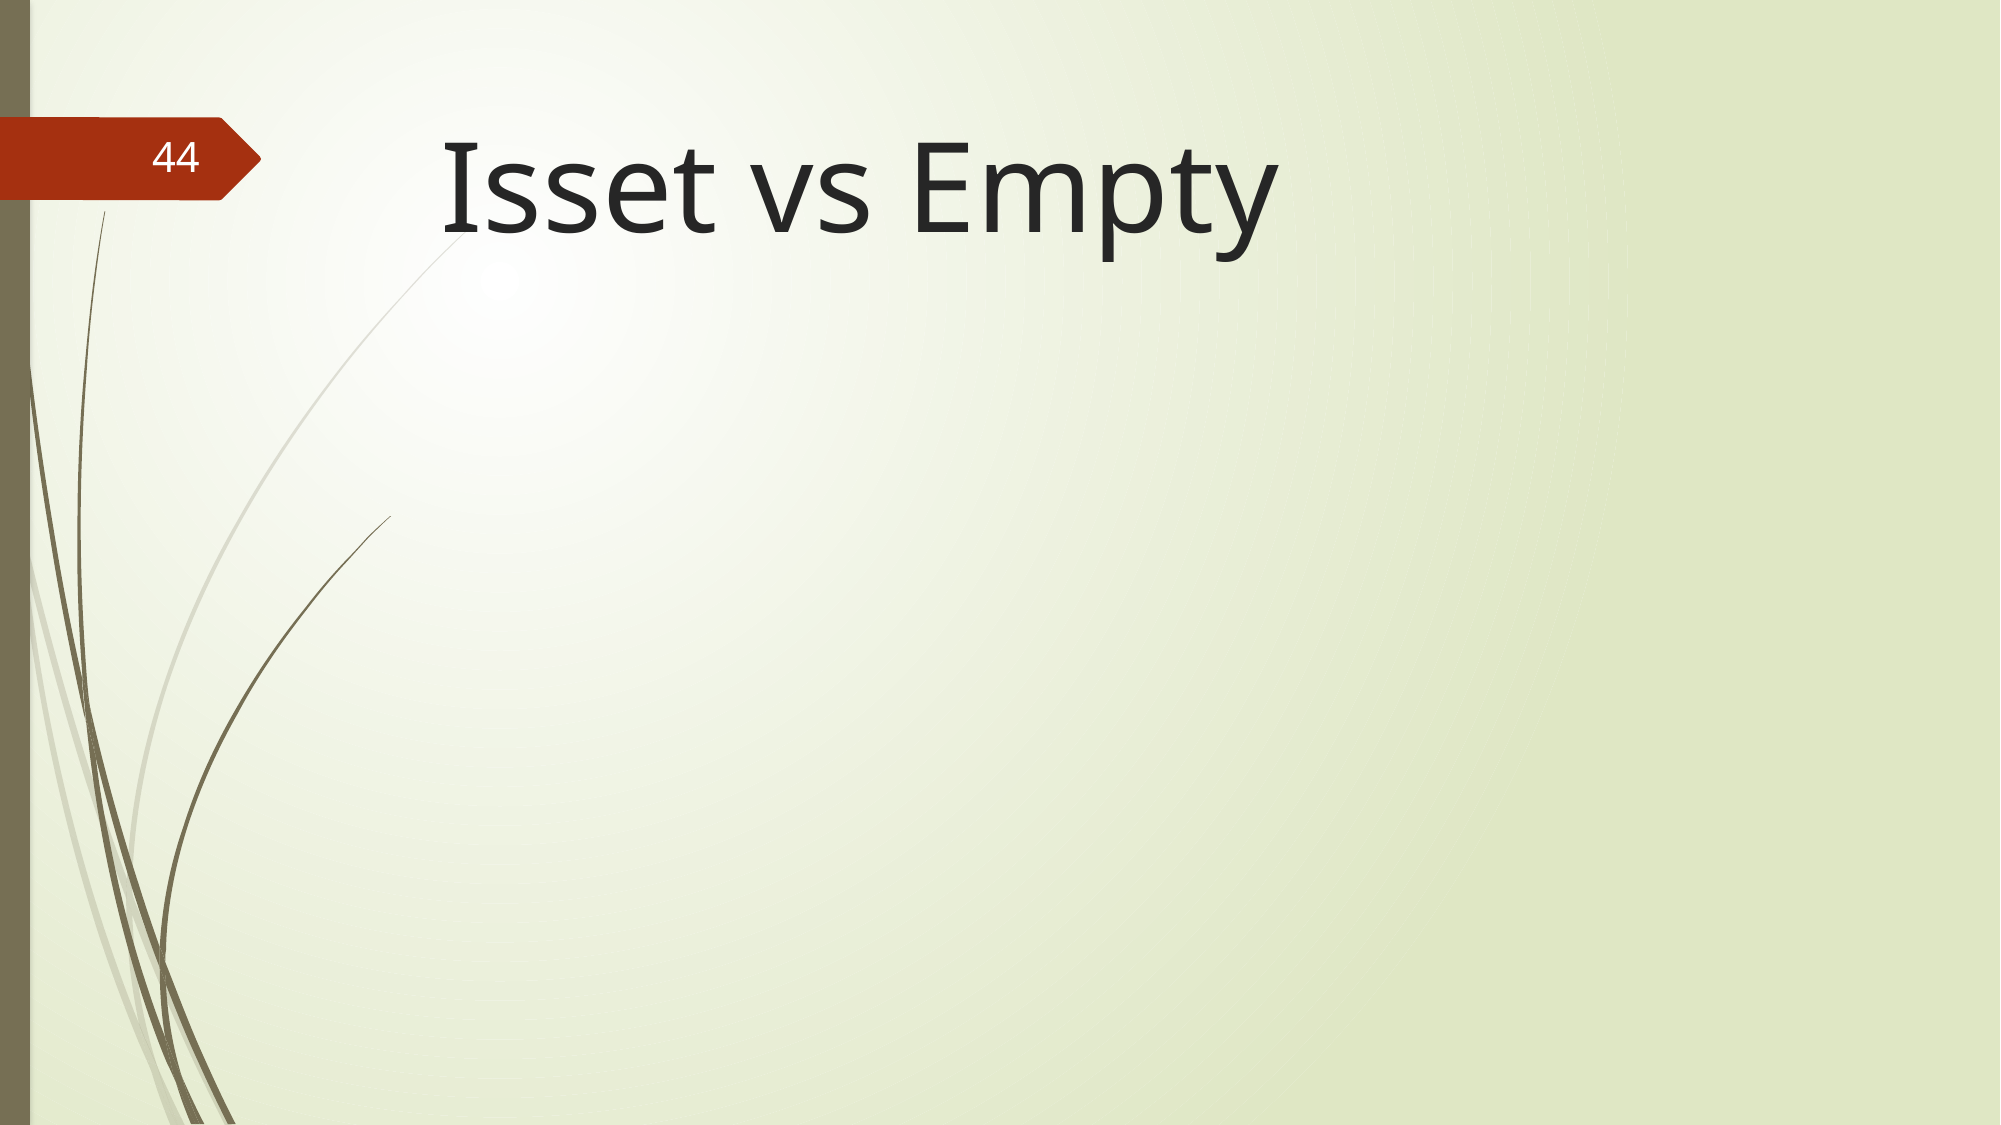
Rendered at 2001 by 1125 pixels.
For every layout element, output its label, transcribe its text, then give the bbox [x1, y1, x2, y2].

slide_number 44 [87, 129, 216, 190]
title Isset vs Empty [425, 99, 1463, 311]
